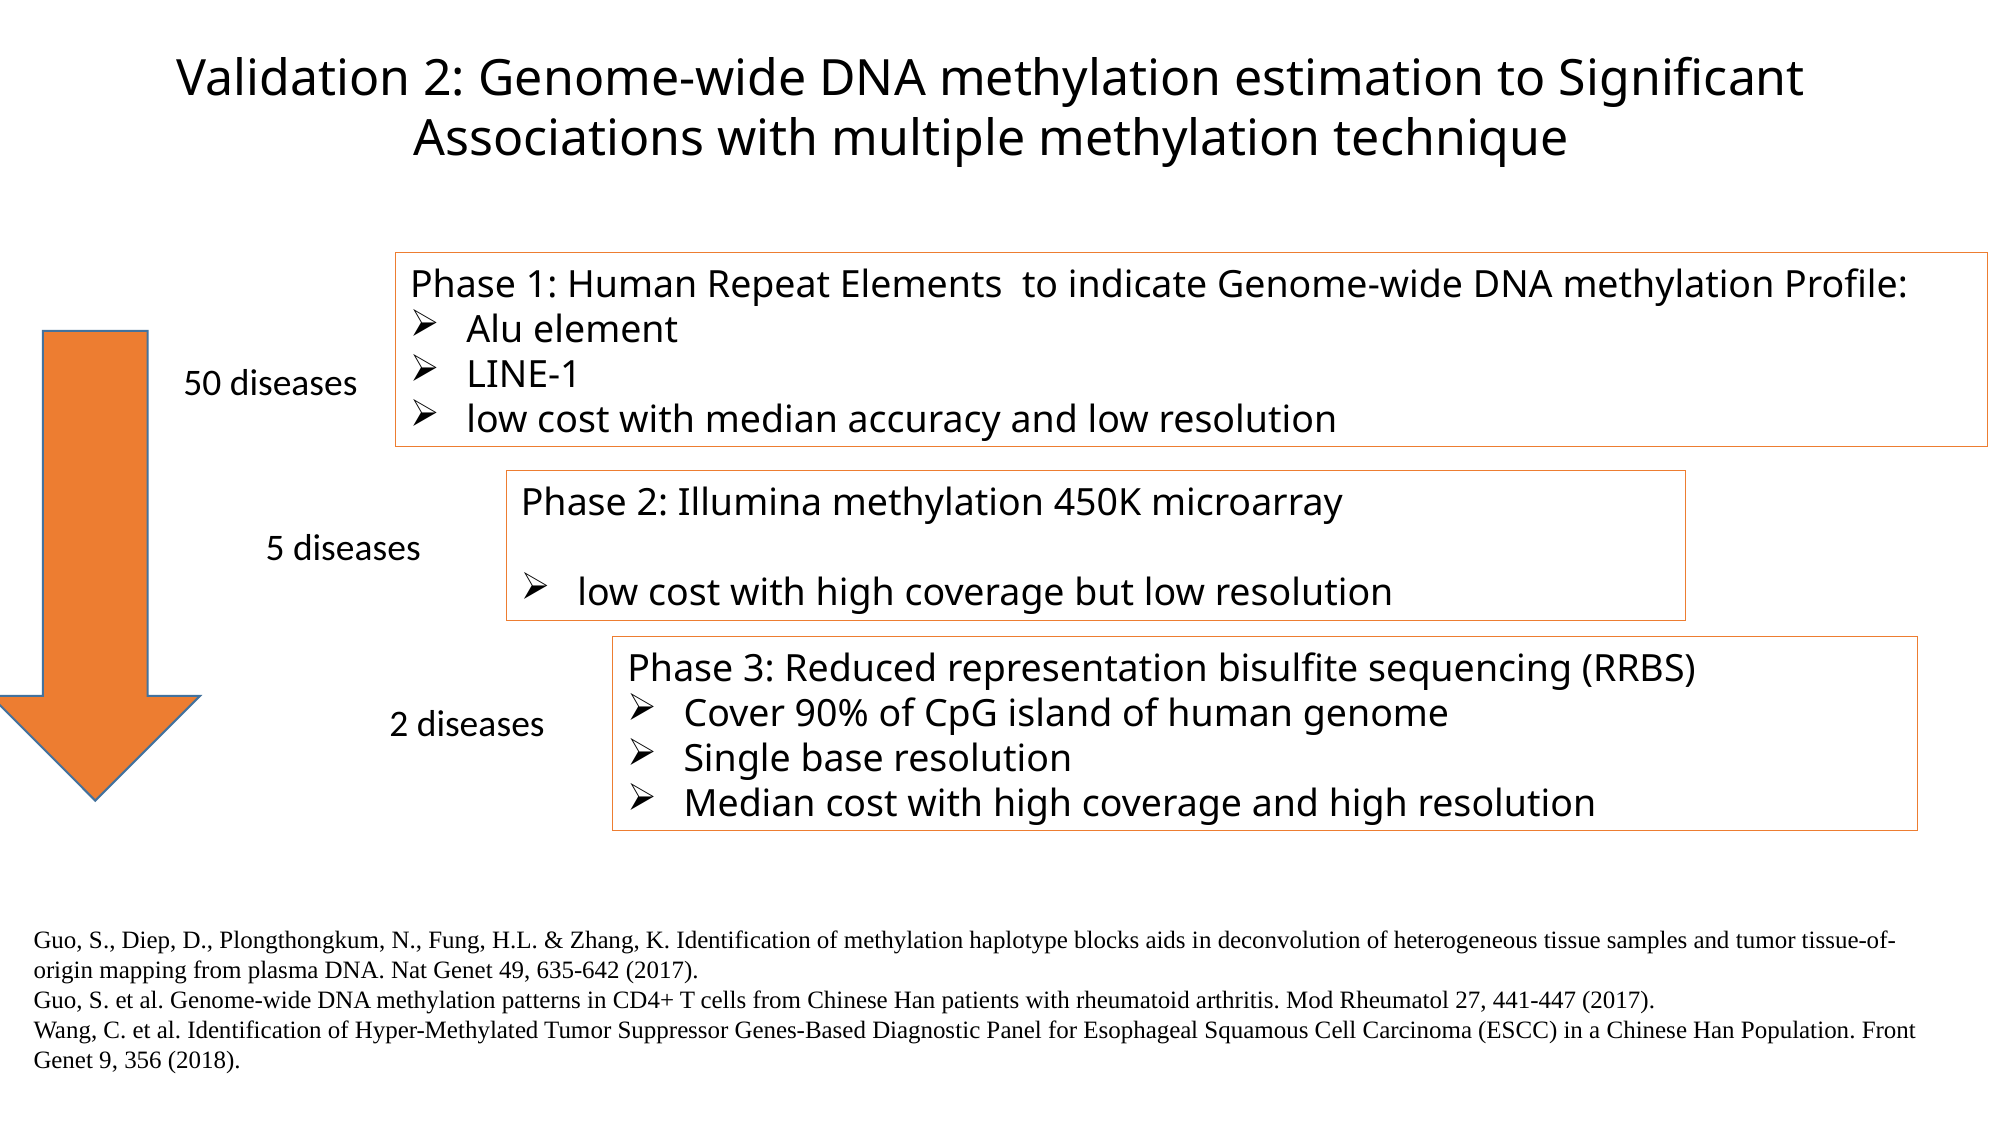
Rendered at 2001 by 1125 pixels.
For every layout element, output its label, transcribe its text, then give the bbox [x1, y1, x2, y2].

text_box 2 diseases [374, 691, 560, 752]
text_box Phase 3: Reduced representation bisulfite sequencing (RRBS) Cover 90% of CpG island of human genome Single base resolution Median cost with high coverage and high resolution [612, 636, 1918, 831]
text_box Guo, S., Diep, D., Plongthongkum, N., Fung, H.L. & Zhang, K. Identification of methylation haplotype blocks aids in deconvolution of heterogeneous tissue samples and tumor tissue-of-origin mapping from plasma DNA. Nat Genet 49, 635-642 (2017). Guo, S. et al. Genome-wide DNA methylation patterns in CD4+ T cells from Chinese Han patients with rheumatoid arthritis. Mod Rheumatol 27, 441-447 (2017). Wang, C. et al. Identification of Hyper-Methylated Tumor Suppressor Genes-Based Diagnostic Panel for Esophageal Squamous Cell Carcinoma (ESCC) in a Chinese Han Population. Front Genet 9, 356 (2018). [18, 915, 1964, 1111]
text_box 5 diseases [250, 515, 437, 575]
text_box Validation 2: Genome-wide DNA methylation estimation to Significant Associations with multiple methylation technique [24, 38, 1958, 174]
text_box Phase 1: Human Repeat Elements to indicate Genome-wide DNA methylation Profile: Alu element LINE-1 low cost with median accuracy and low resolution [395, 252, 1988, 447]
text_box 50 diseases [168, 350, 373, 411]
text_box Phase 2: Illumina methylation 450K microarray low cost with high coverage but low resolution [506, 470, 1686, 621]
text_box [0, 329, 203, 803]
